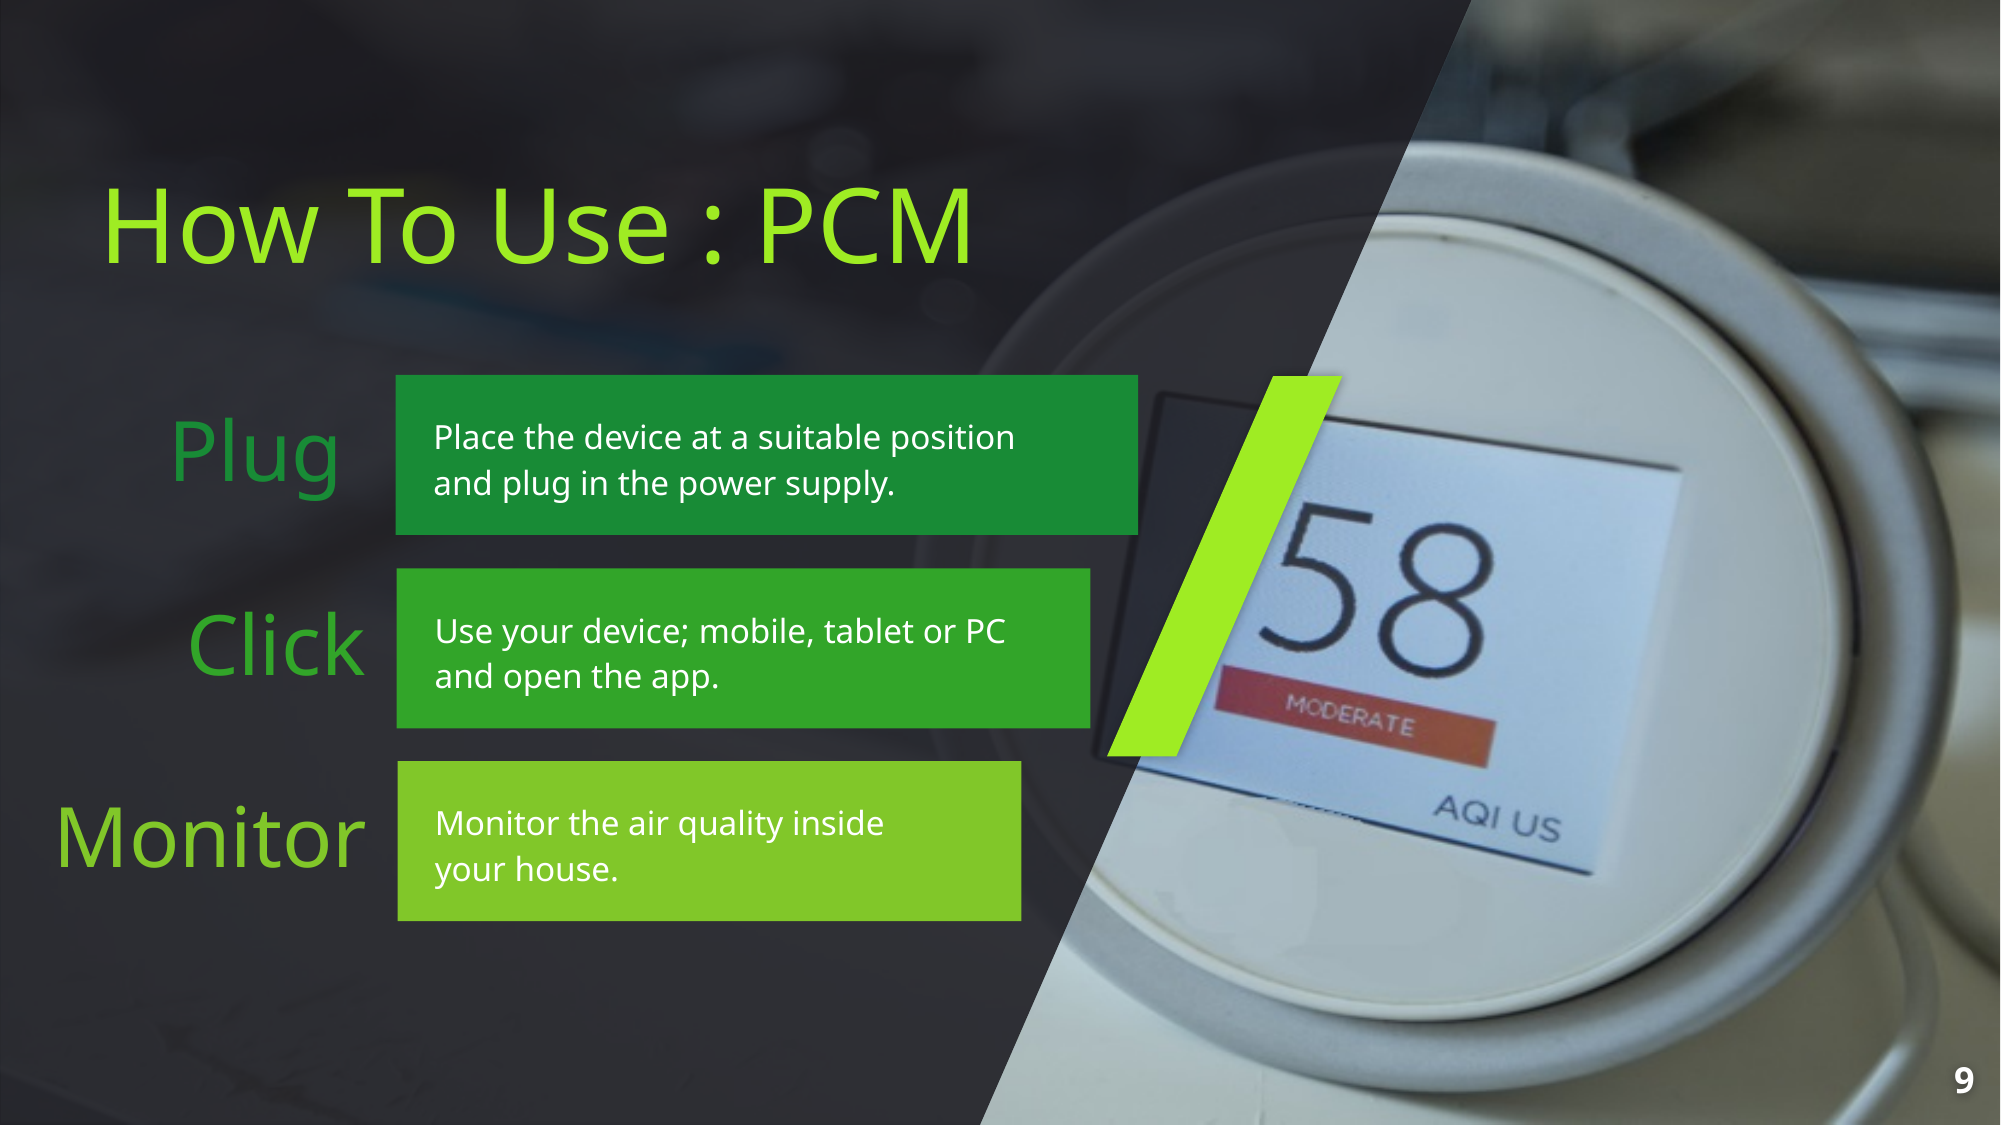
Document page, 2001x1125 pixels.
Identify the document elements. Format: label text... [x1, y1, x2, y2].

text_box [99, 374, 1139, 536]
picture [981, 0, 2001, 1125]
title How To Use : PCM [99, 128, 1269, 286]
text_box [99, 568, 1091, 729]
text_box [30, 760, 1022, 922]
slide_number 9 [1854, 1038, 1975, 1125]
